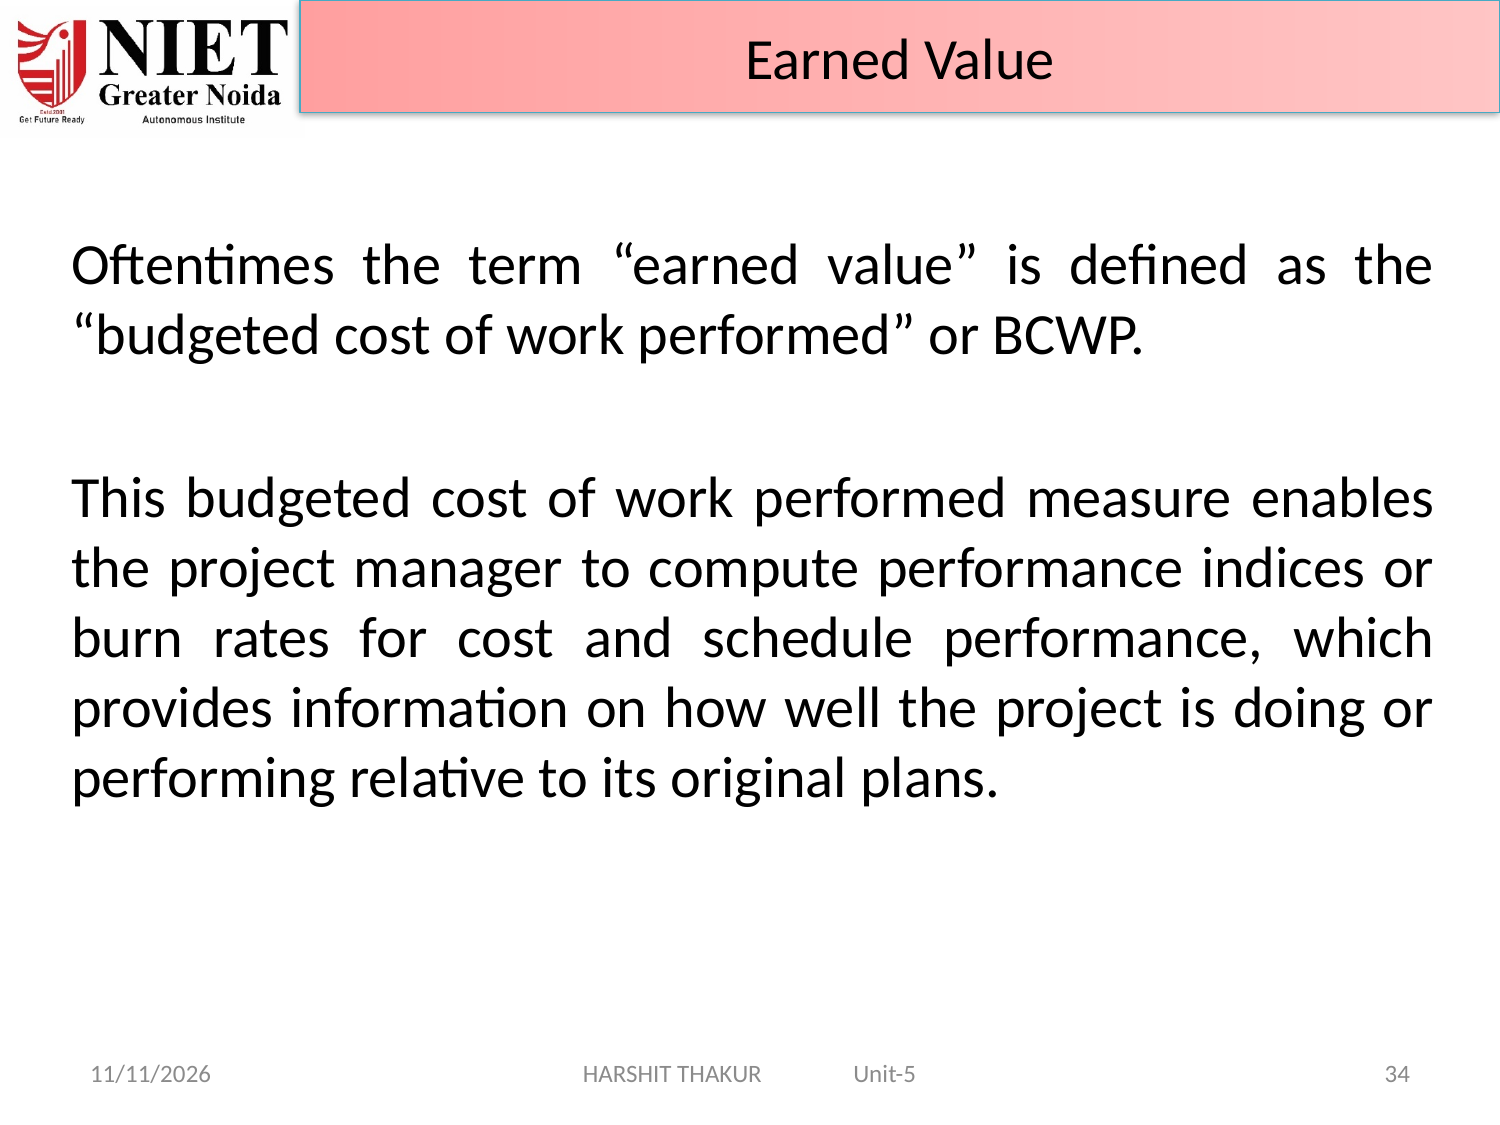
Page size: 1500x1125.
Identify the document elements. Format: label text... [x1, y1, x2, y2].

slide_number 14-Jun-24 [75, 1050, 425, 1103]
picture [0, 6, 305, 137]
footer HARSHIT THAKUR Unit-5 [512, 1050, 988, 1103]
list Oftentimes the term “earned value” is defined as the “budgeted cost of work performed” or BCWP. This budgeted cost of work performed measure enables the project manager to compute performance indices or burn rates for cost and schedule performance, which provides information on how well the project is doing or performing relative to its original plans. [0, 137, 1450, 1050]
slide_number 34 [1074, 1050, 1425, 1103]
text_box Earned Value [299, 0, 1500, 113]
